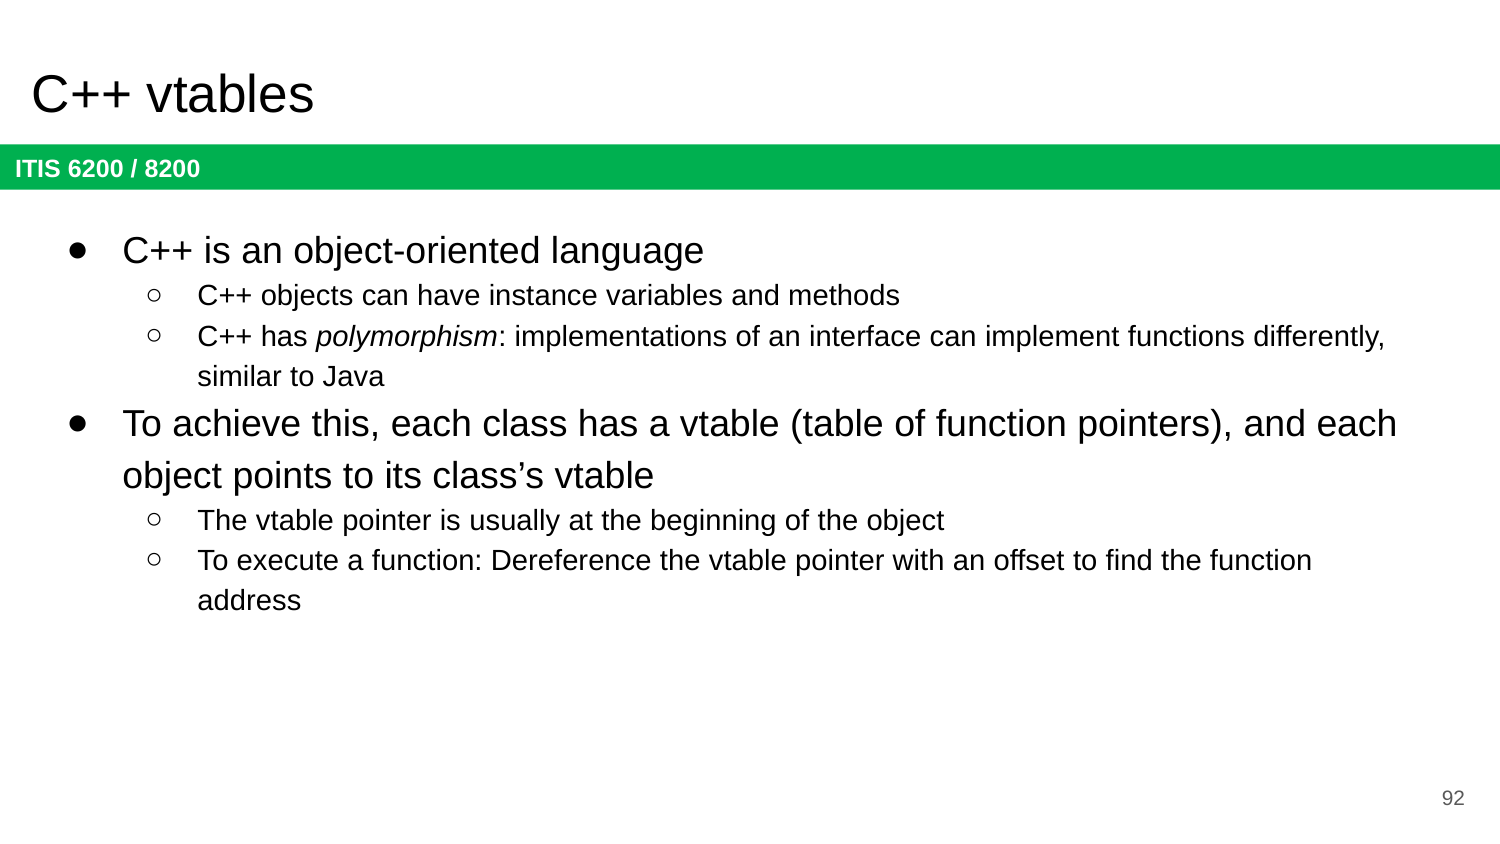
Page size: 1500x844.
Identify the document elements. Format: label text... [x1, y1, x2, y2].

title C++ vtables [16, 44, 1415, 139]
slide_number 92 [1389, 764, 1480, 830]
list C++ is an object-oriented language C++ objects can have instance variables and methods C++ has polymorphism: implementations of an interface can implement functions differently, similar to Java To achieve this, each class has a vtable (table of function pointers), and each object points to its class’s vtable The vtable pointer is usually at the beginning of the object To execute a function: Dereference the vtable pointer with an offset to find the function address [32, 204, 1431, 823]
